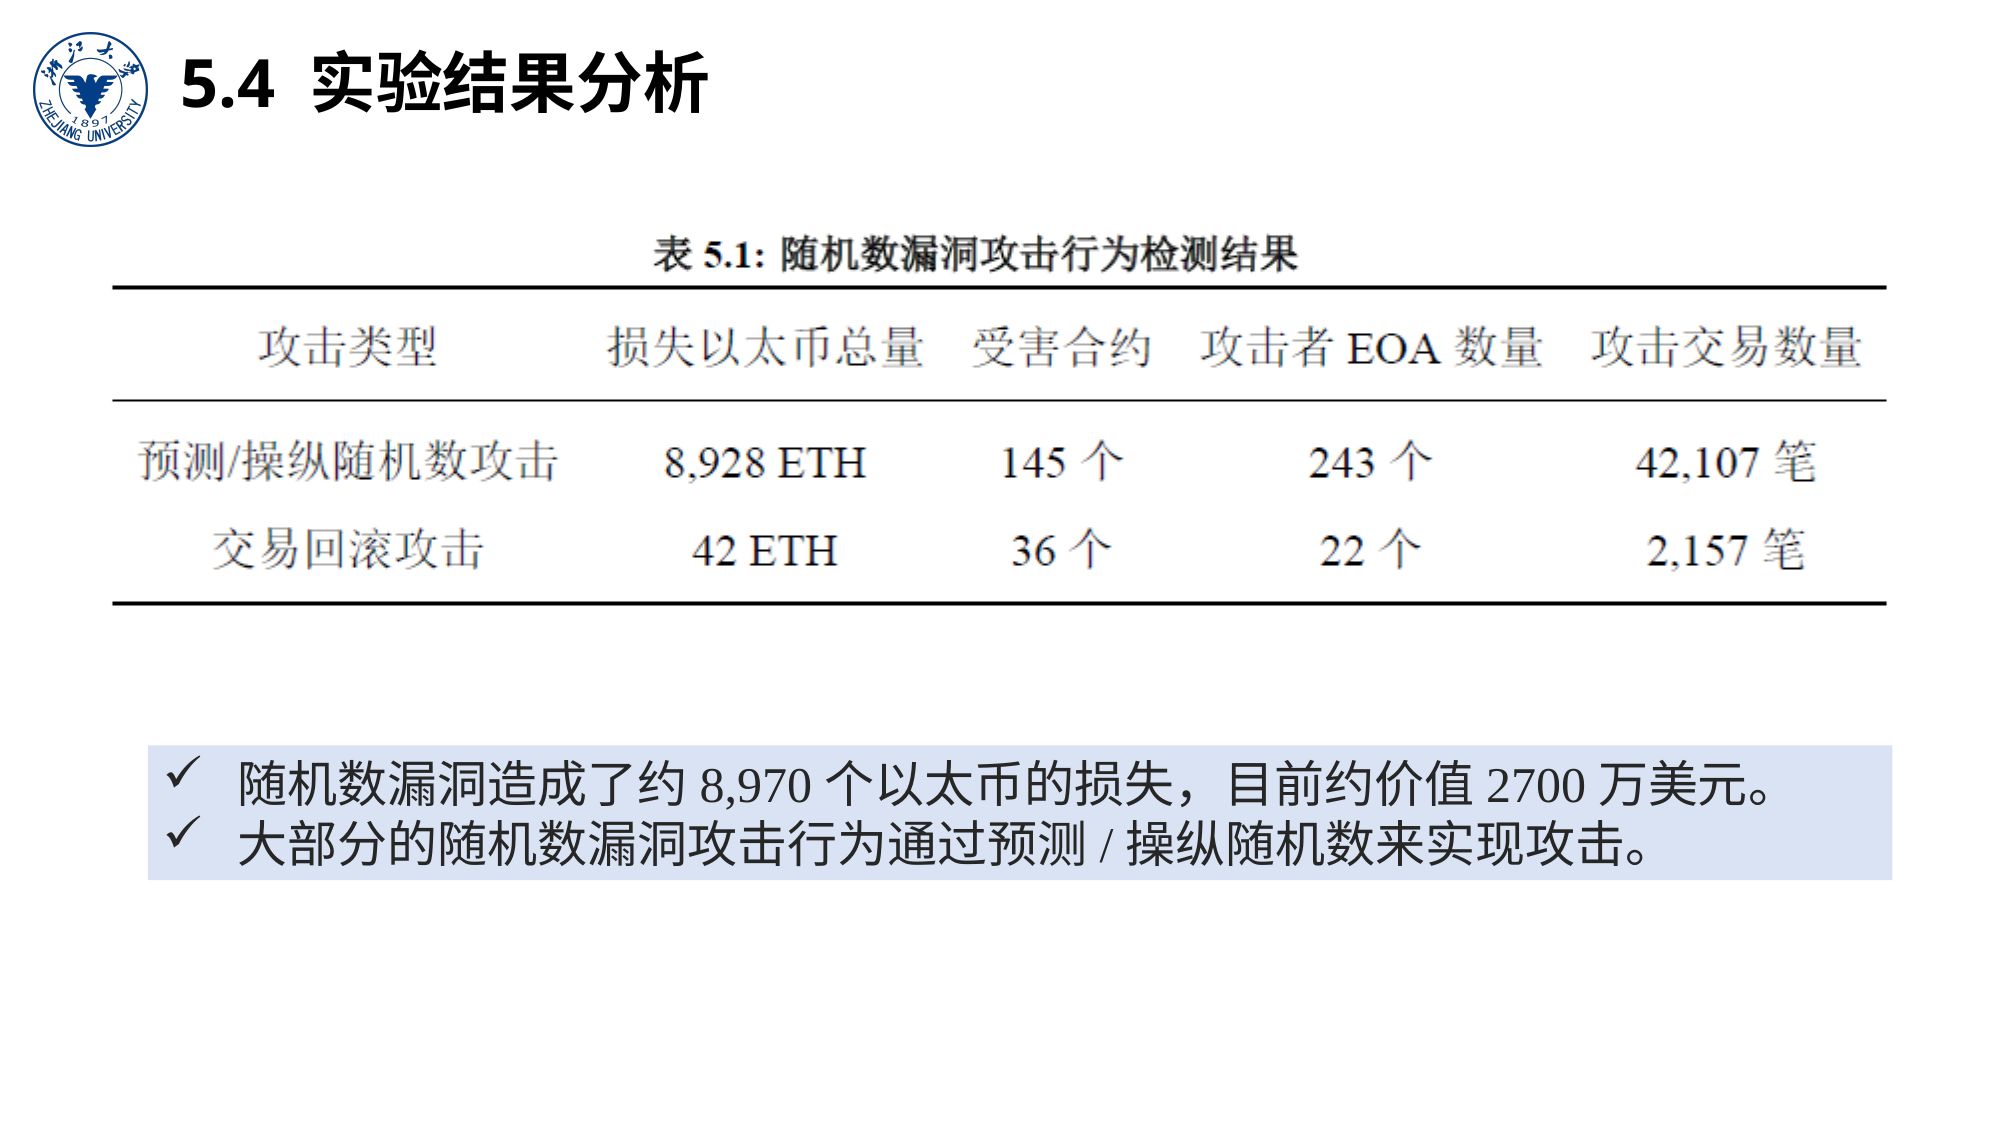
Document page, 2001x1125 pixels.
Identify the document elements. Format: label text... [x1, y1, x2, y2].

picture [33, 32, 148, 147]
text_box 随机数漏洞造成了约8,970个以太币的损失，目前约价值2700万美元。 大部分的随机数漏洞攻击行为通过预测/操纵随机数来实现攻击。 [147, 745, 1893, 881]
picture [92, 226, 1907, 616]
text_box 5.4 实验结果分析 [165, 33, 2000, 128]
